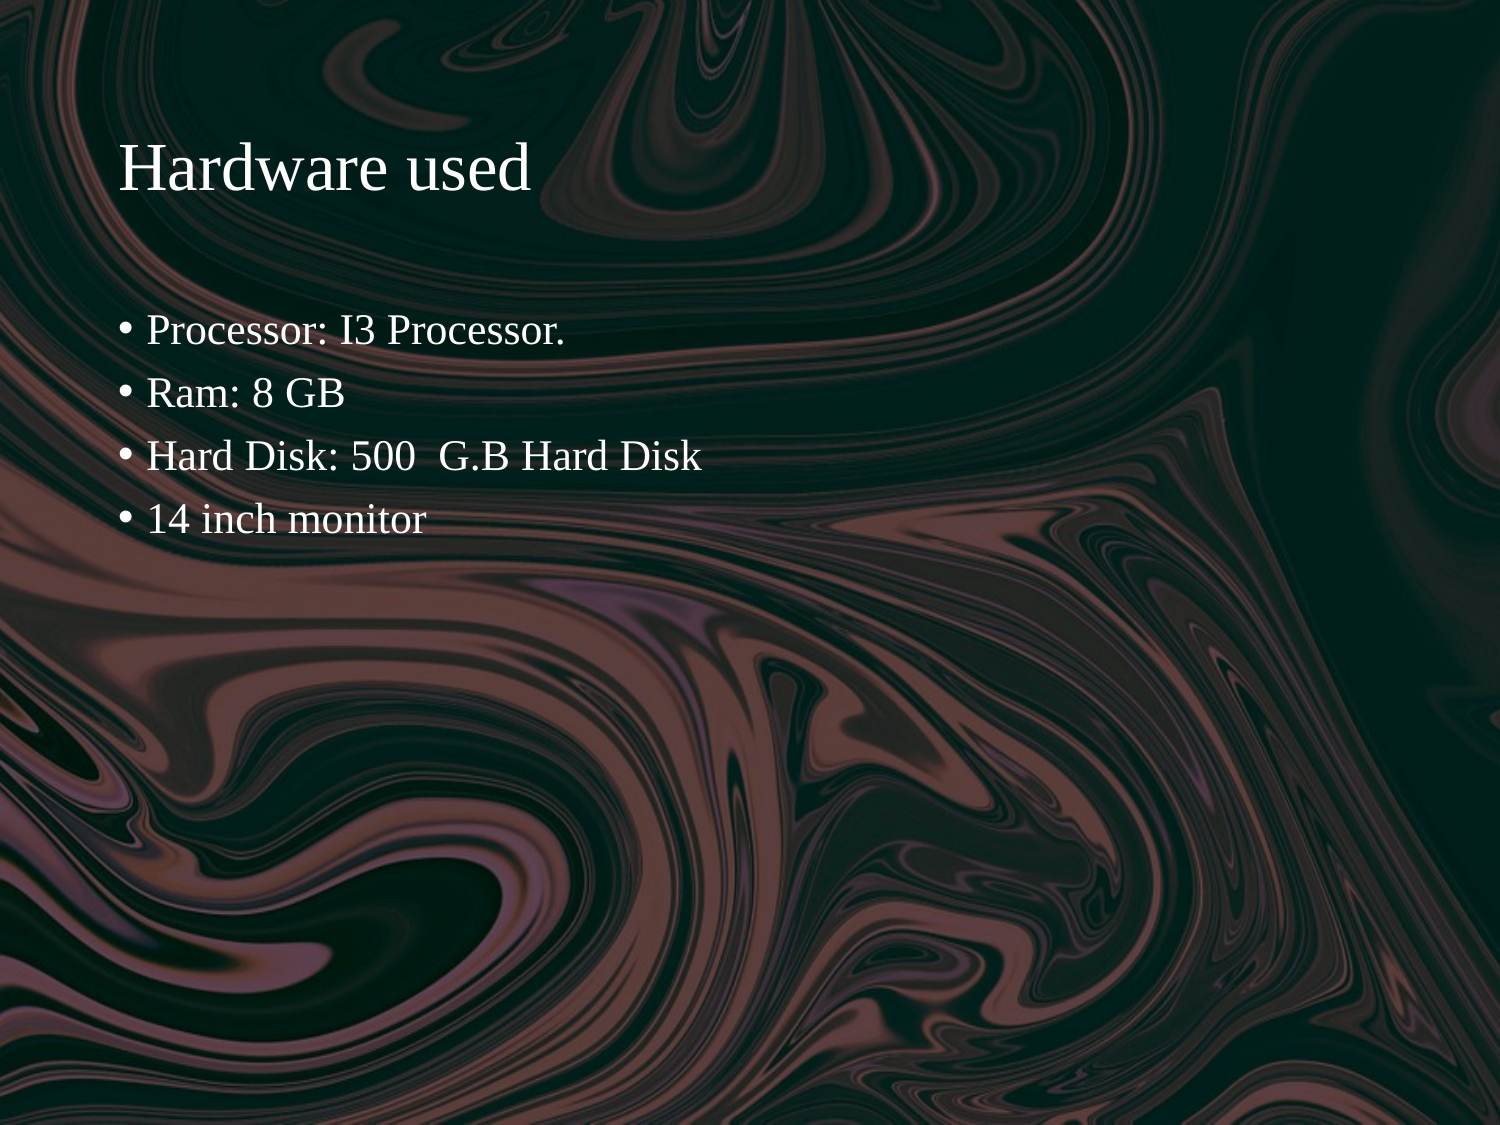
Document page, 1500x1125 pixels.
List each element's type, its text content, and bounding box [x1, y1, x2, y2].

picture [0, 0, 1500, 1125]
title Hardware used [103, 59, 1397, 278]
list Processor: I3 Processor. Ram: 8 GB Hard Disk: 500 G.B Hard Disk 14 inch monitor [103, 299, 1397, 1014]
